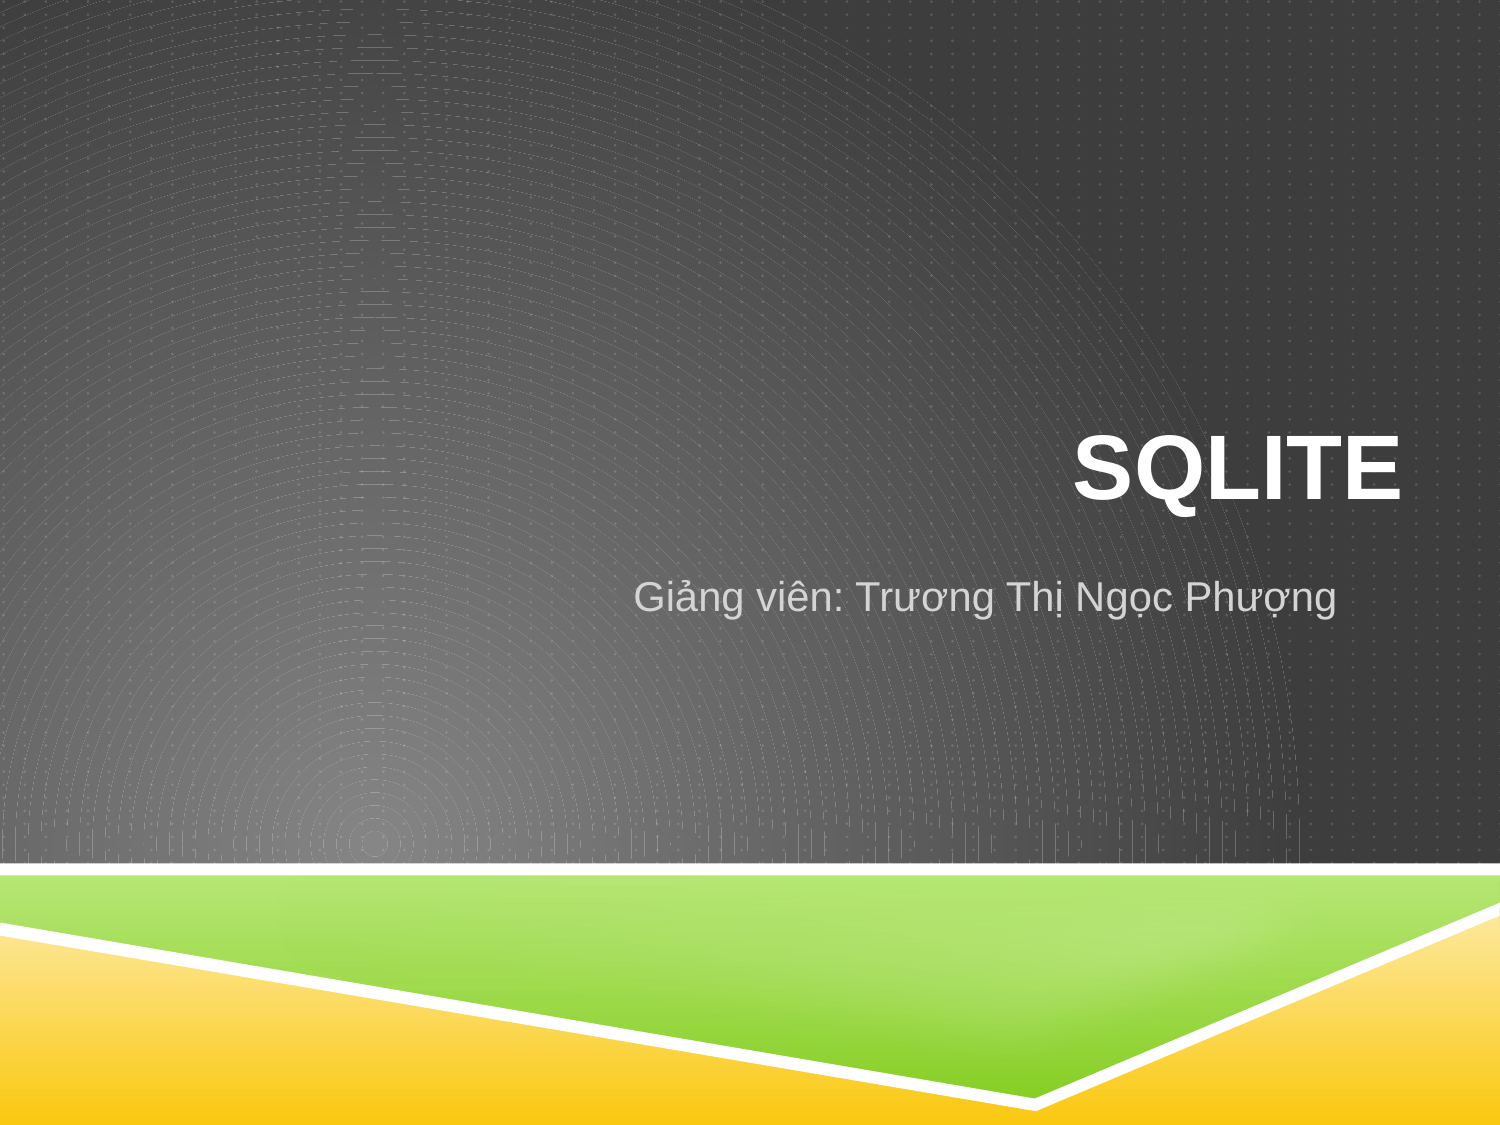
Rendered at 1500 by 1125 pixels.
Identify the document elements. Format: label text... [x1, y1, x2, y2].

subtitle Giảng viên: Trương Thị Ngọc Phượng [633, 562, 1373, 830]
title SQLITE [114, 275, 1405, 525]
